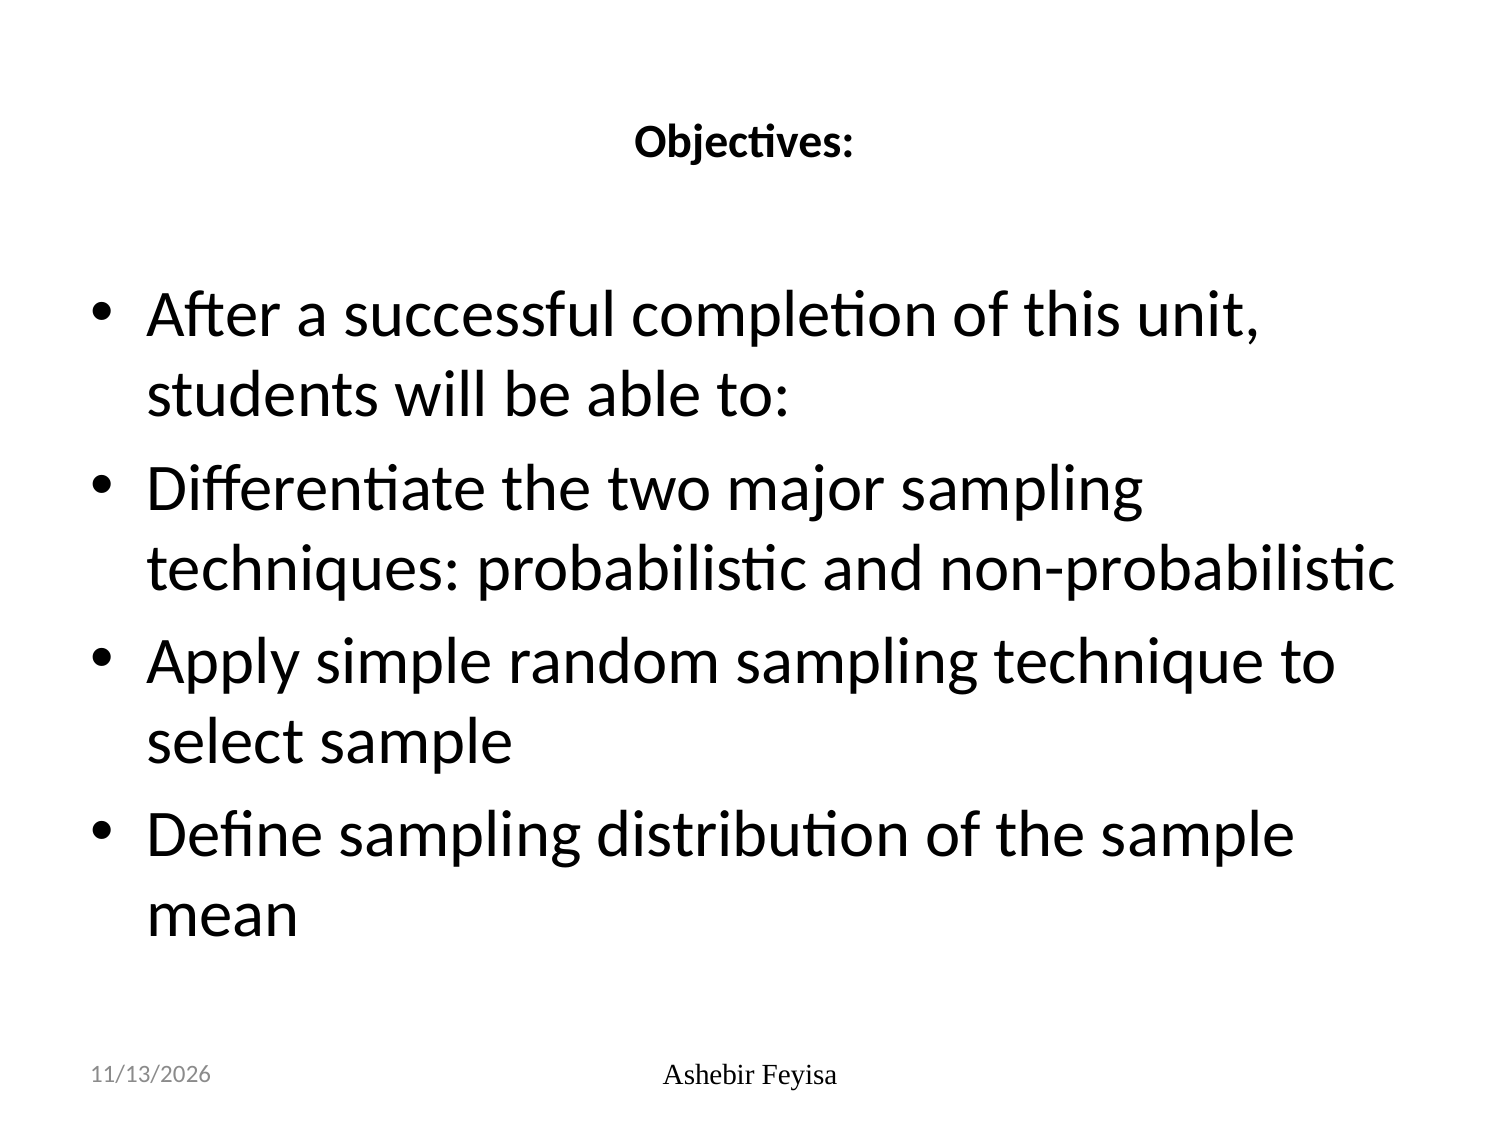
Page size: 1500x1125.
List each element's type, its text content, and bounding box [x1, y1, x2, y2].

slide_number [75, 1042, 425, 1103]
title Objectives: [75, 45, 1425, 233]
footer Ashebir Feyisa [512, 1042, 988, 1103]
list After a successful completion of this unit, students will be able to: Differentiate the two major sampling techniques: probabilistic and non-probabilistic Apply simple random sampling technique to select sample Define sampling distribution of the sample mean [75, 262, 1425, 1005]
